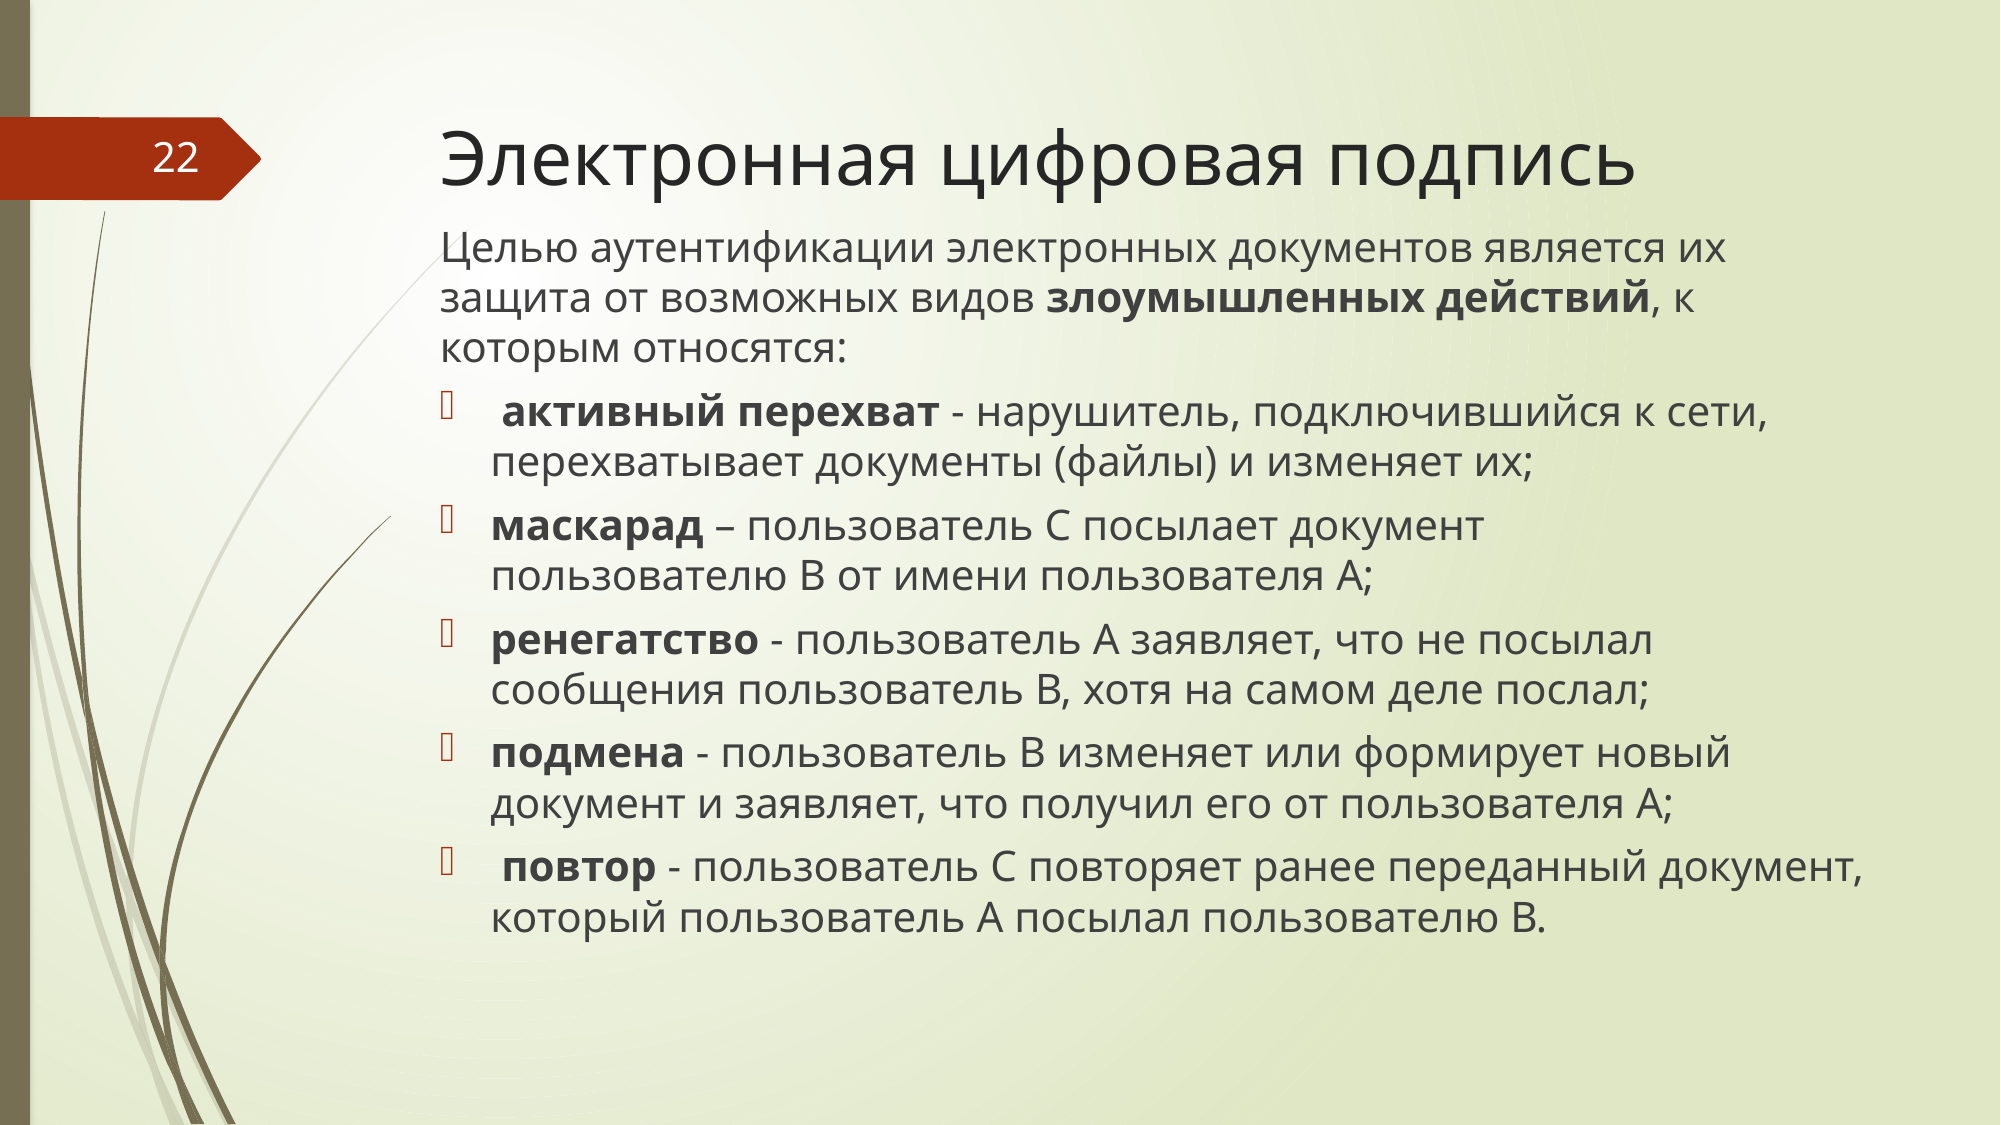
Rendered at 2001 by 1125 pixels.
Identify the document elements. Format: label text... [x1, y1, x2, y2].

slide_number 22 [87, 129, 216, 190]
title Электронная цифровая подпись [425, 102, 1888, 212]
list Целью аутентификации электронных документов является их защита от возможных видов злоумышленных действий, к которым относятся: активный перехват - нарушитель, подключившийся к сети, перехватывает документы (файлы) и изменяет их; маскарад – пользователь С посылает документ пользователю В от имени пользователя А; ренегатство - пользователь А заявляет, что не посылал сообщения пользователь В, хотя на самом деле послал; подмена - пользователь В изменяет или формирует новый документ и заявляет, что получил его от пользователя А; повтор - пользователь С повторяет ранее переданный документ, который пользователь А посылал пользователю В. [424, 212, 1888, 970]
